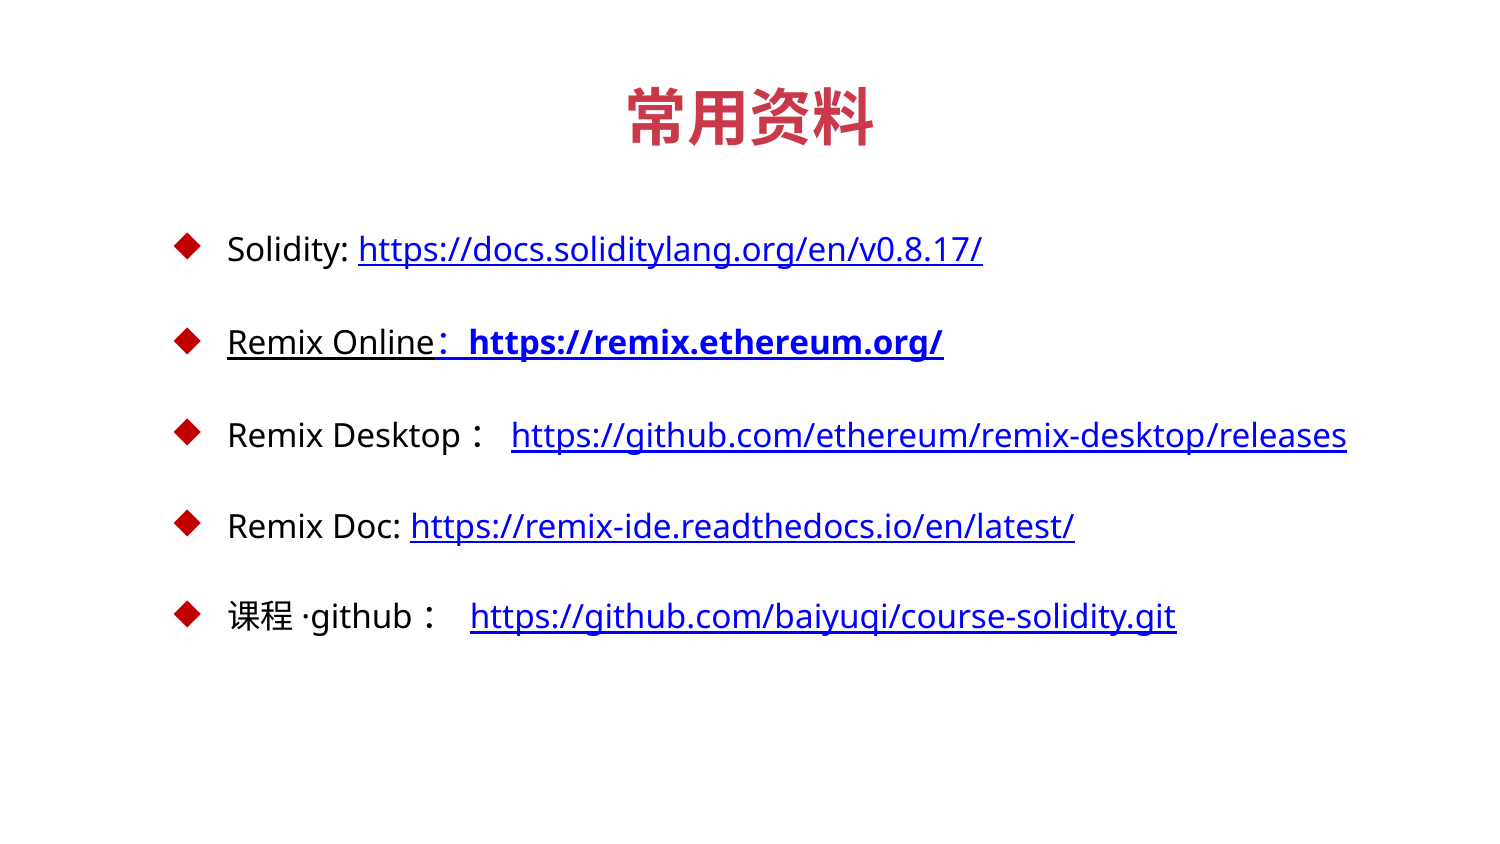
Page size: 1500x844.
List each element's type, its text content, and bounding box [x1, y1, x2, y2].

text_box 常用资料 [609, 70, 891, 161]
text_box Solidity: https://docs.soliditylang.org/en/v0.8.17/ Remix Online：https://remix.ethereum.org/ Remix Desktop：https://github.com/ethereum/remix-desktop/releases Remix Doc: https://remix-ide.readthedocs.io/en/latest/ 课程·github： https://github.com/baiyuqi/course-solidity.git [112, 410, 1463, 494]
